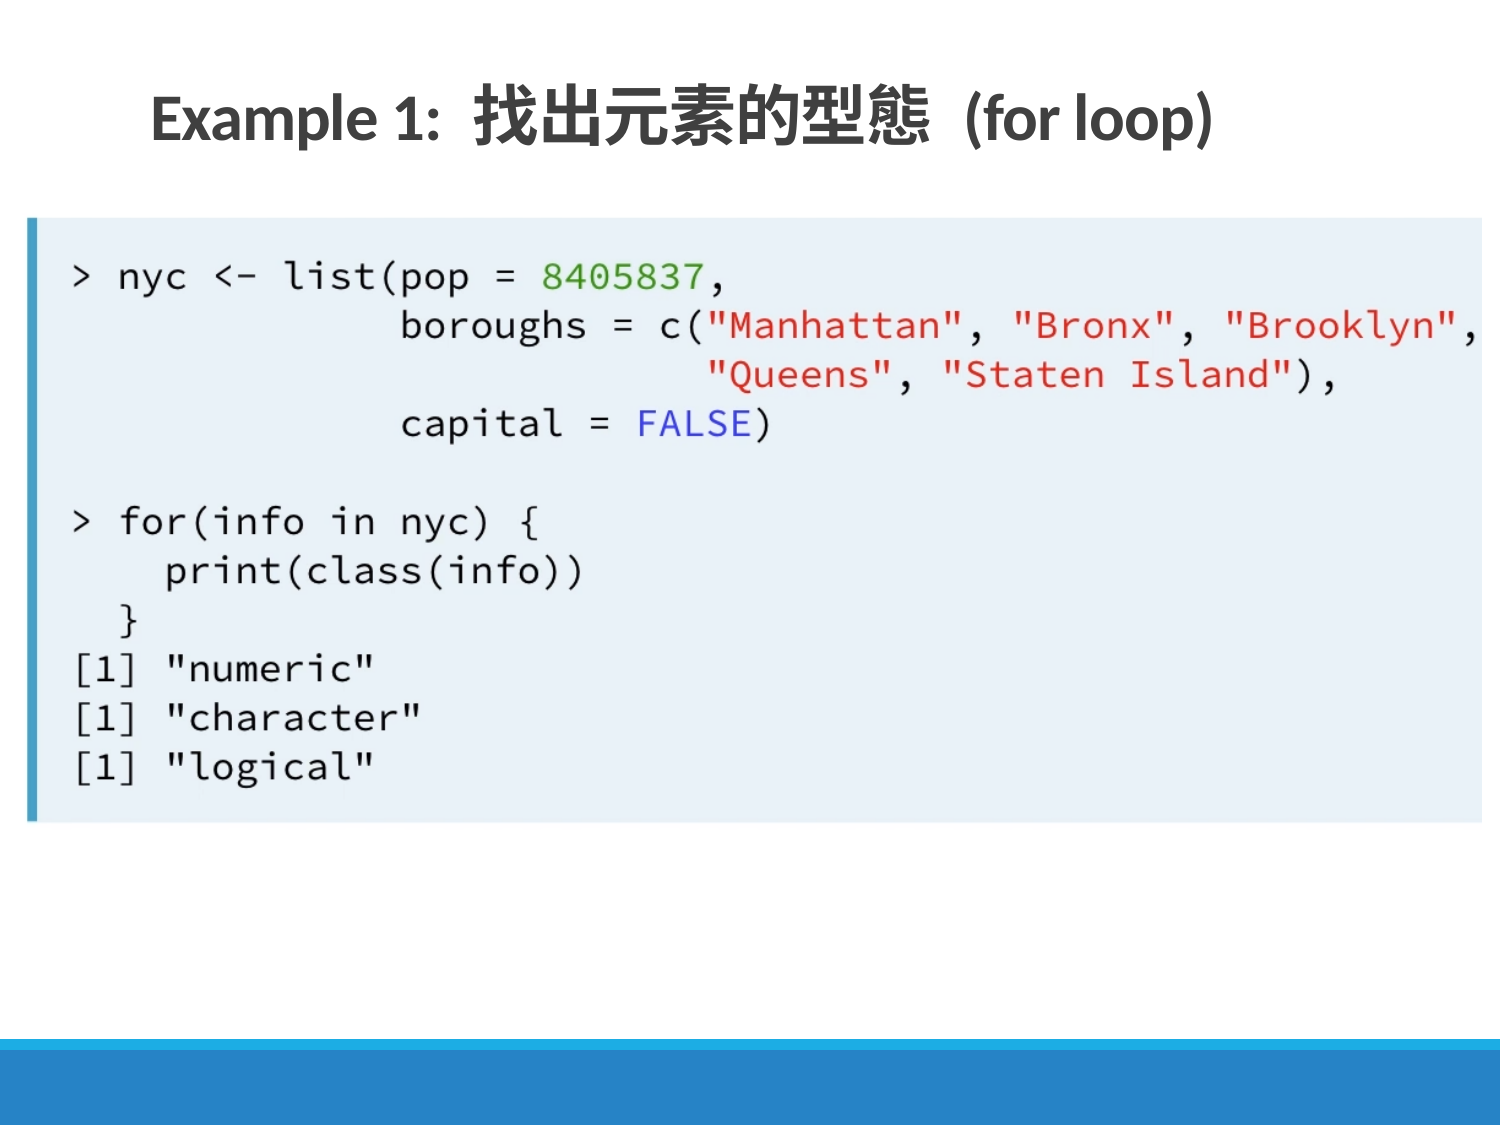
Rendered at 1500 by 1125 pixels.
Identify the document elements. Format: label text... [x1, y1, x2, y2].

picture [20, 212, 1483, 843]
title Example 1: 找出元素的型態 (for loop) [135, 47, 1373, 162]
